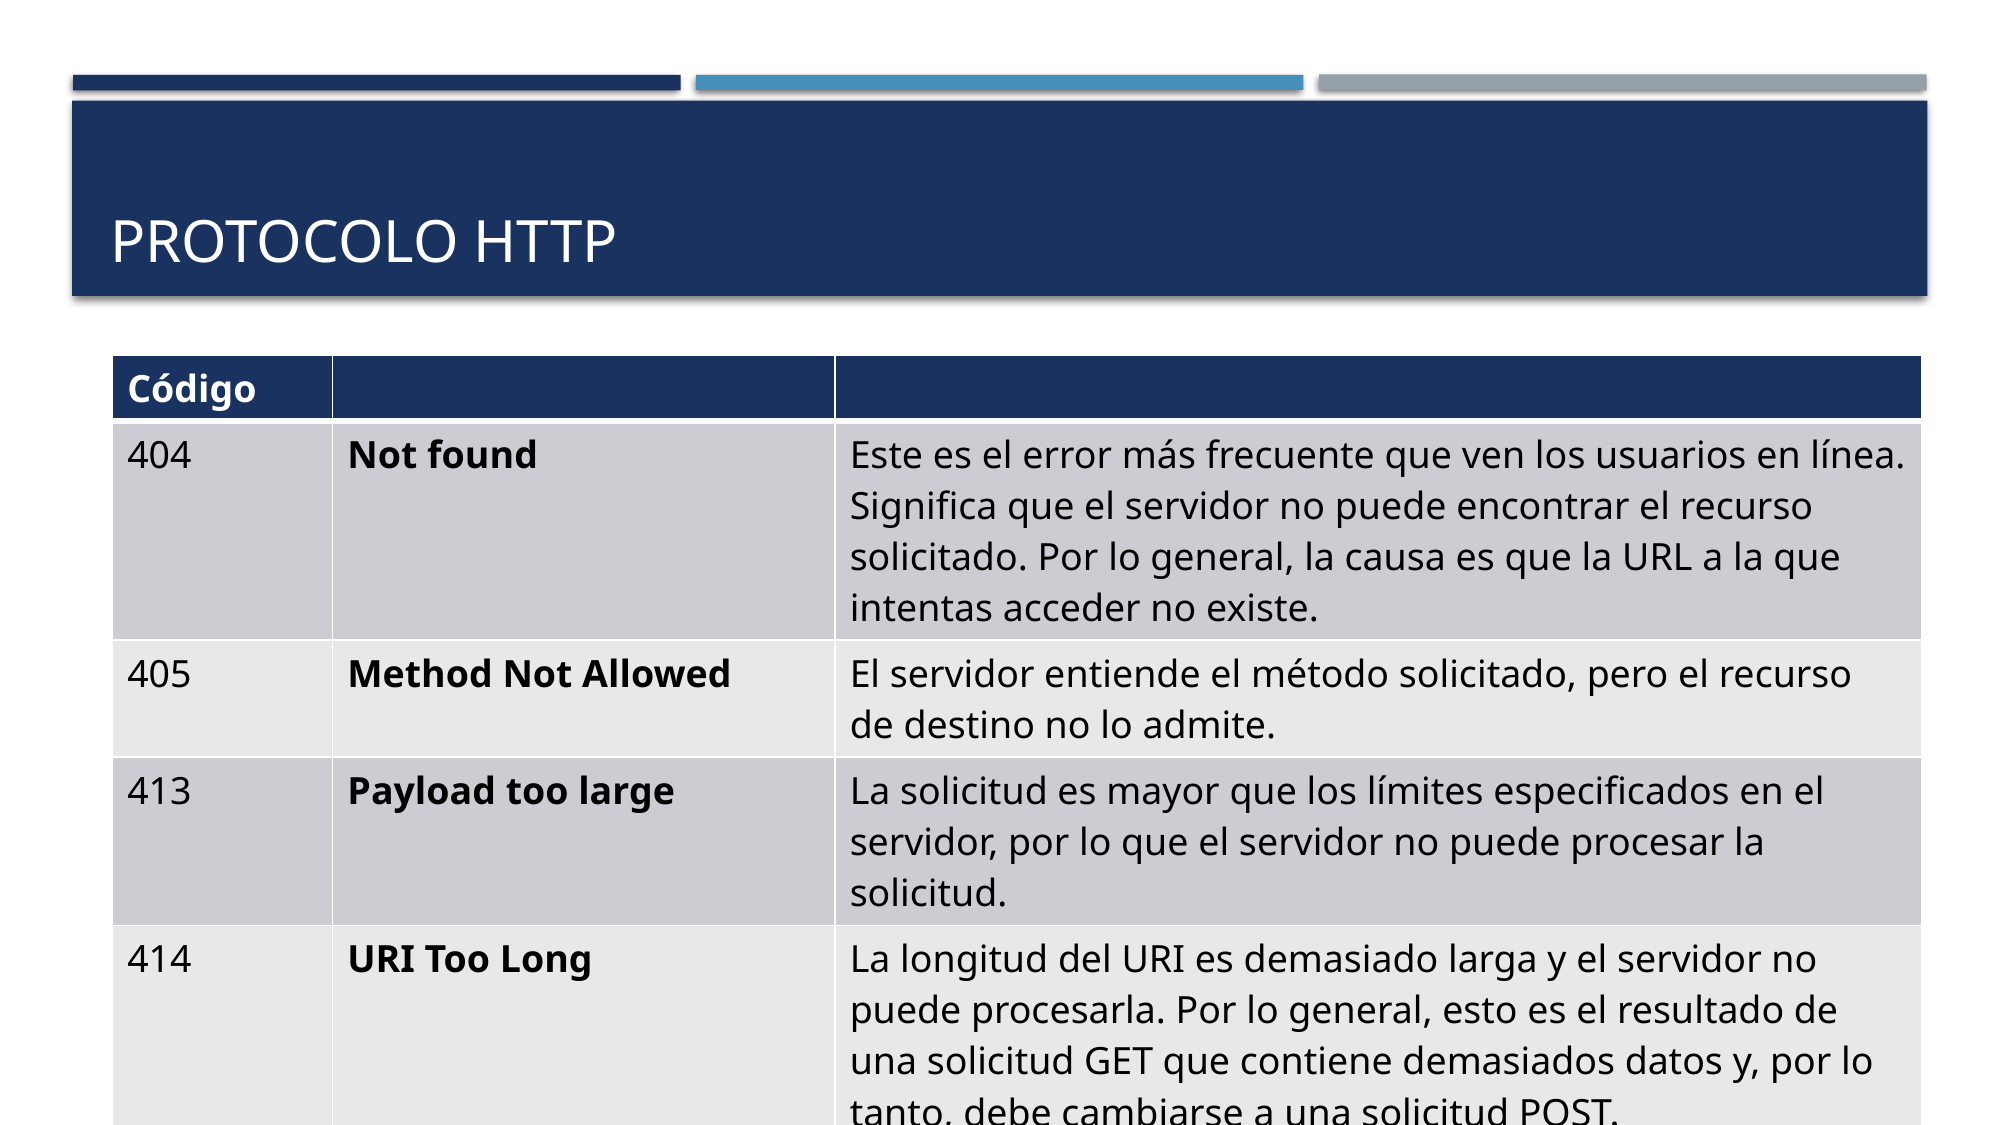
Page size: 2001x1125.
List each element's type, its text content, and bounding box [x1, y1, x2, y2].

table_cell Not found [333, 424, 834, 639]
table_cell Este es el error más frecuente que ven los usuarios en línea. Significa que el servidor no puede encontrar el recurso solicitado. Por lo general, la causa es que la URL a la que intentas acceder no existe. [836, 424, 1921, 639]
table_cell El servidor entiende el método solicitado, pero el recurso de destino no lo admite. [836, 641, 1921, 756]
table_header Código [113, 356, 332, 418]
table_cell Method Not Allowed [333, 641, 834, 756]
table_cell URI Too Long [333, 926, 834, 1125]
table_cell Payload too large [333, 758, 834, 925]
table_cell La solicitud es mayor que los límites especificados en el servidor, por lo que el servidor no puede procesar la solicitud. [836, 758, 1921, 925]
table_cell 404 [113, 424, 332, 639]
table_cell 413 [113, 758, 332, 925]
table_cell 405 [113, 641, 332, 756]
table_cell La longitud del URI es demasiado larga y el servidor no puede procesarla. Por lo general, esto es el resultado de una solicitud GET que contiene demasiados datos y, por lo tanto, debe cambiarse a una solicitud POST. [836, 926, 1921, 1125]
table_header [333, 356, 834, 418]
table_header [836, 356, 1921, 418]
table_cell 414 [113, 926, 332, 1125]
title Protocolo http [95, 115, 1905, 282]
